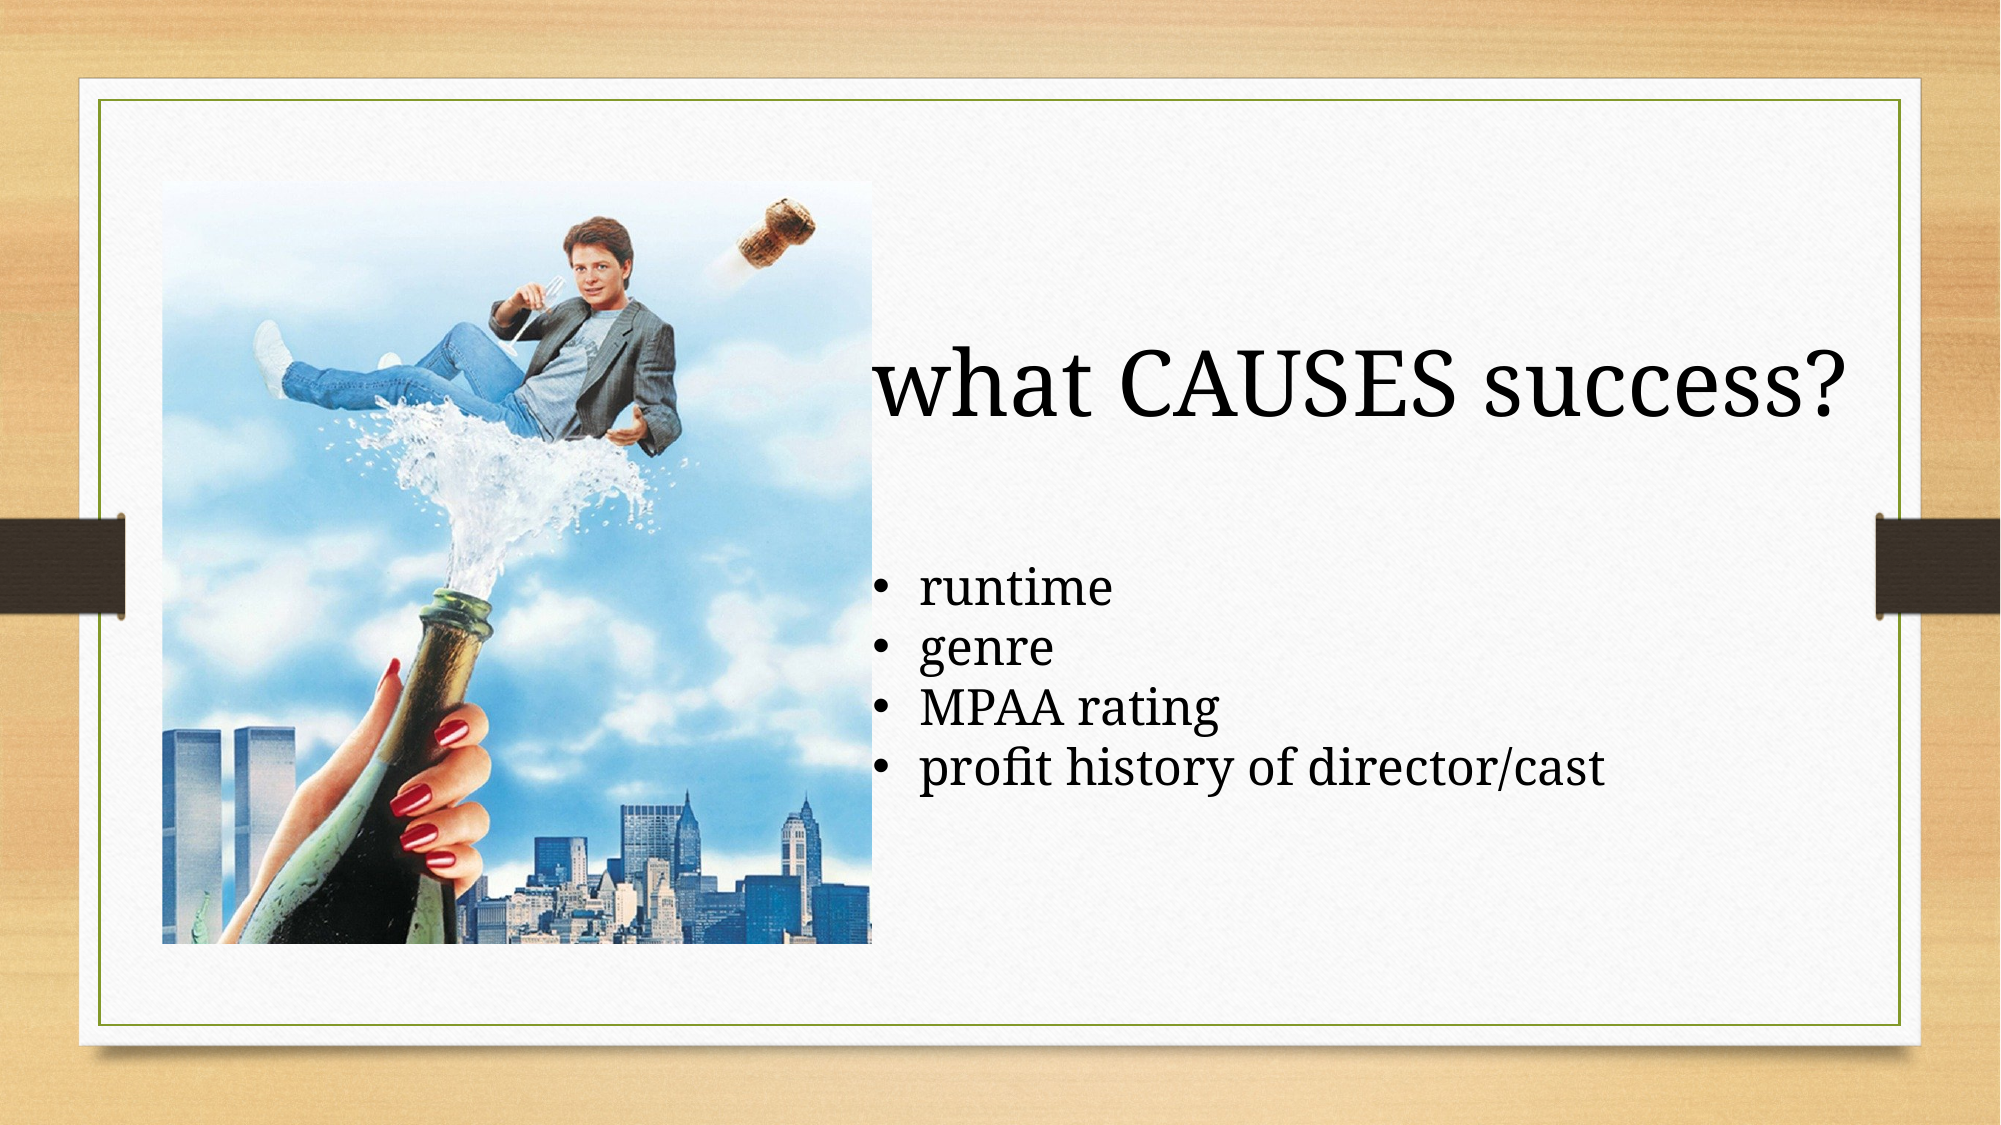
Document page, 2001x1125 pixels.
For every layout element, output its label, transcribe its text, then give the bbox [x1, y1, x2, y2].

text_box what CAUSES success? runtime genre MPAA rating profit history of director/cast [872, 317, 1864, 803]
picture [0, 0, 2001, 1125]
